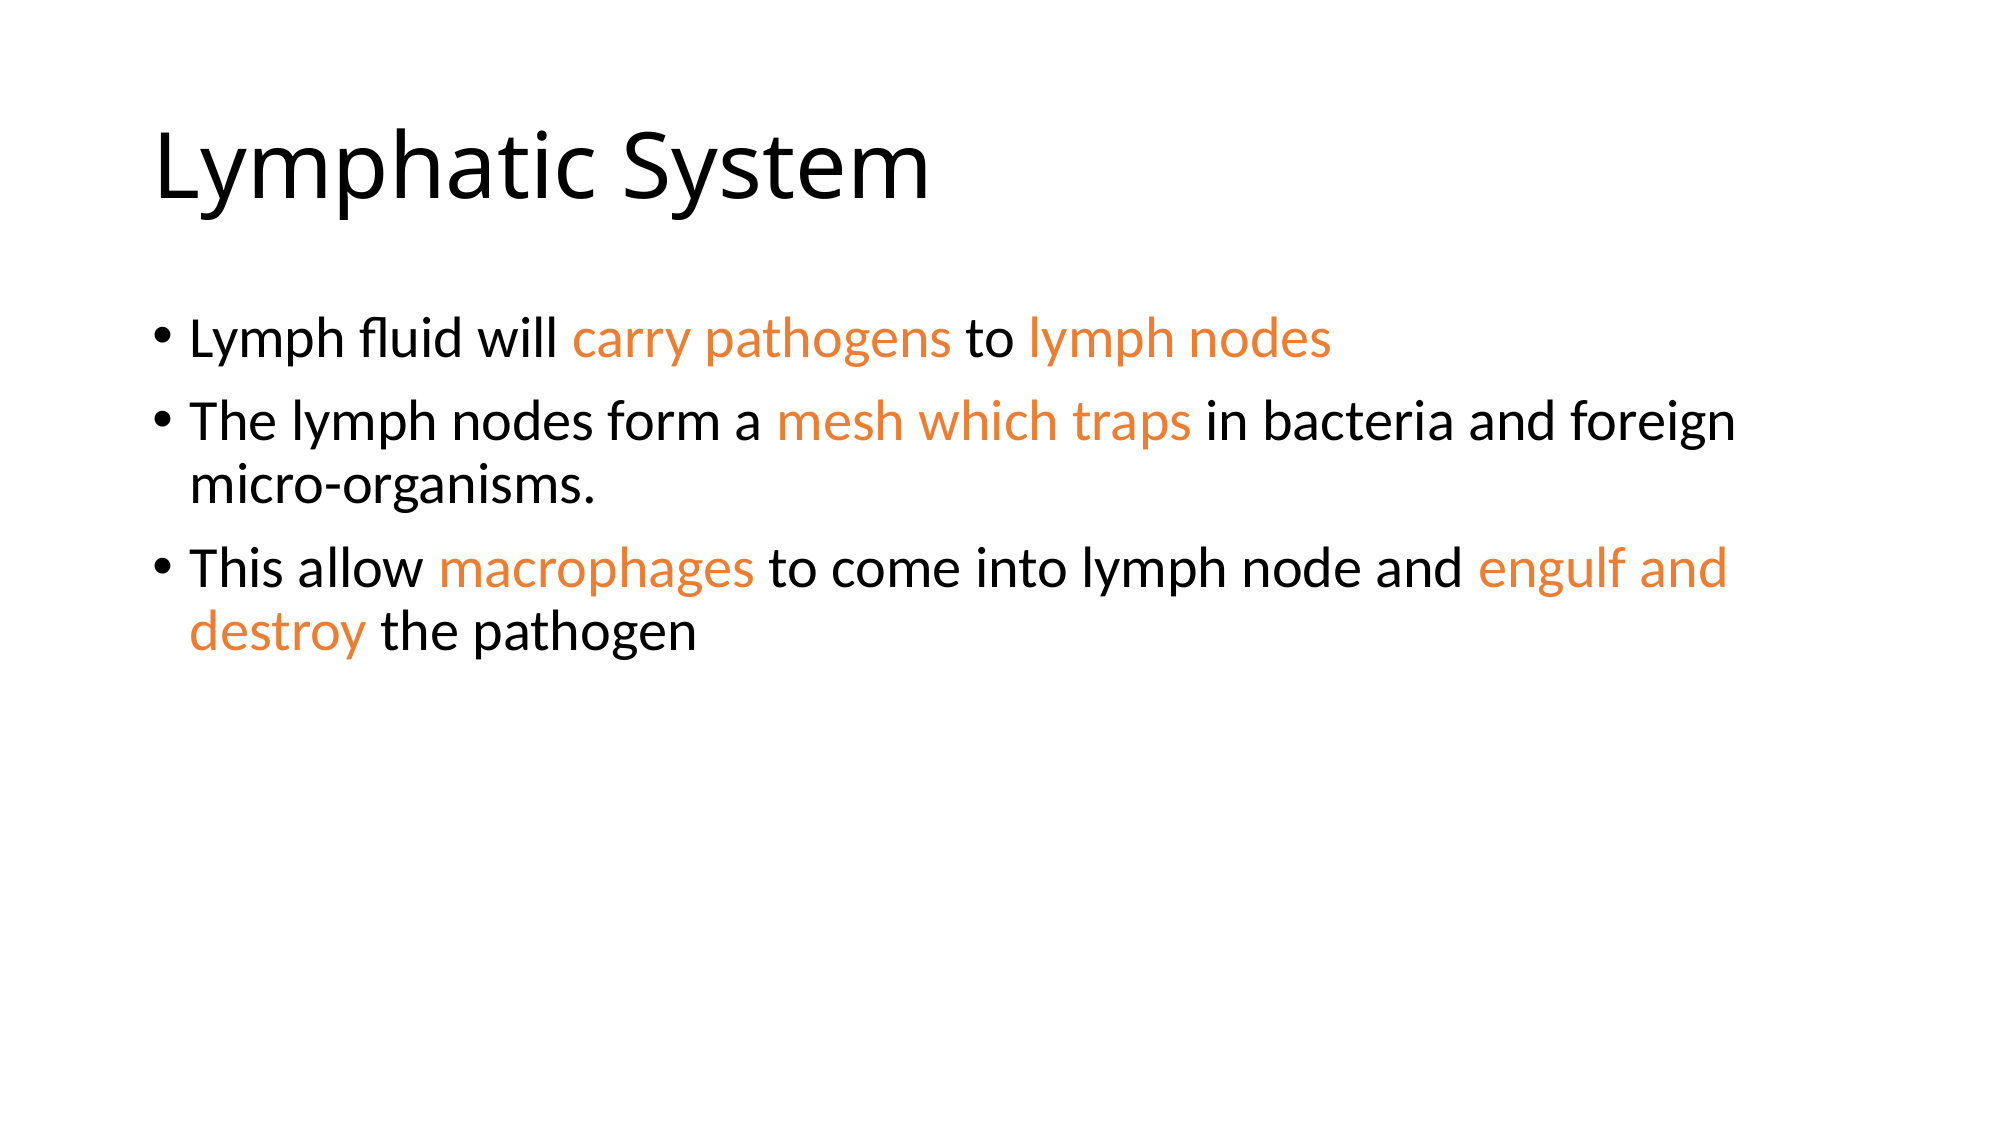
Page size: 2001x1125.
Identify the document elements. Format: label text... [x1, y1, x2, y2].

title Lymphatic System [137, 59, 1863, 278]
list Lymph fluid will carry pathogens to lymph nodes The lymph nodes form a mesh which traps in bacteria and foreign micro-organisms. This allow macrophages to come into lymph node and engulf and destroy the pathogen [137, 299, 1863, 1014]
